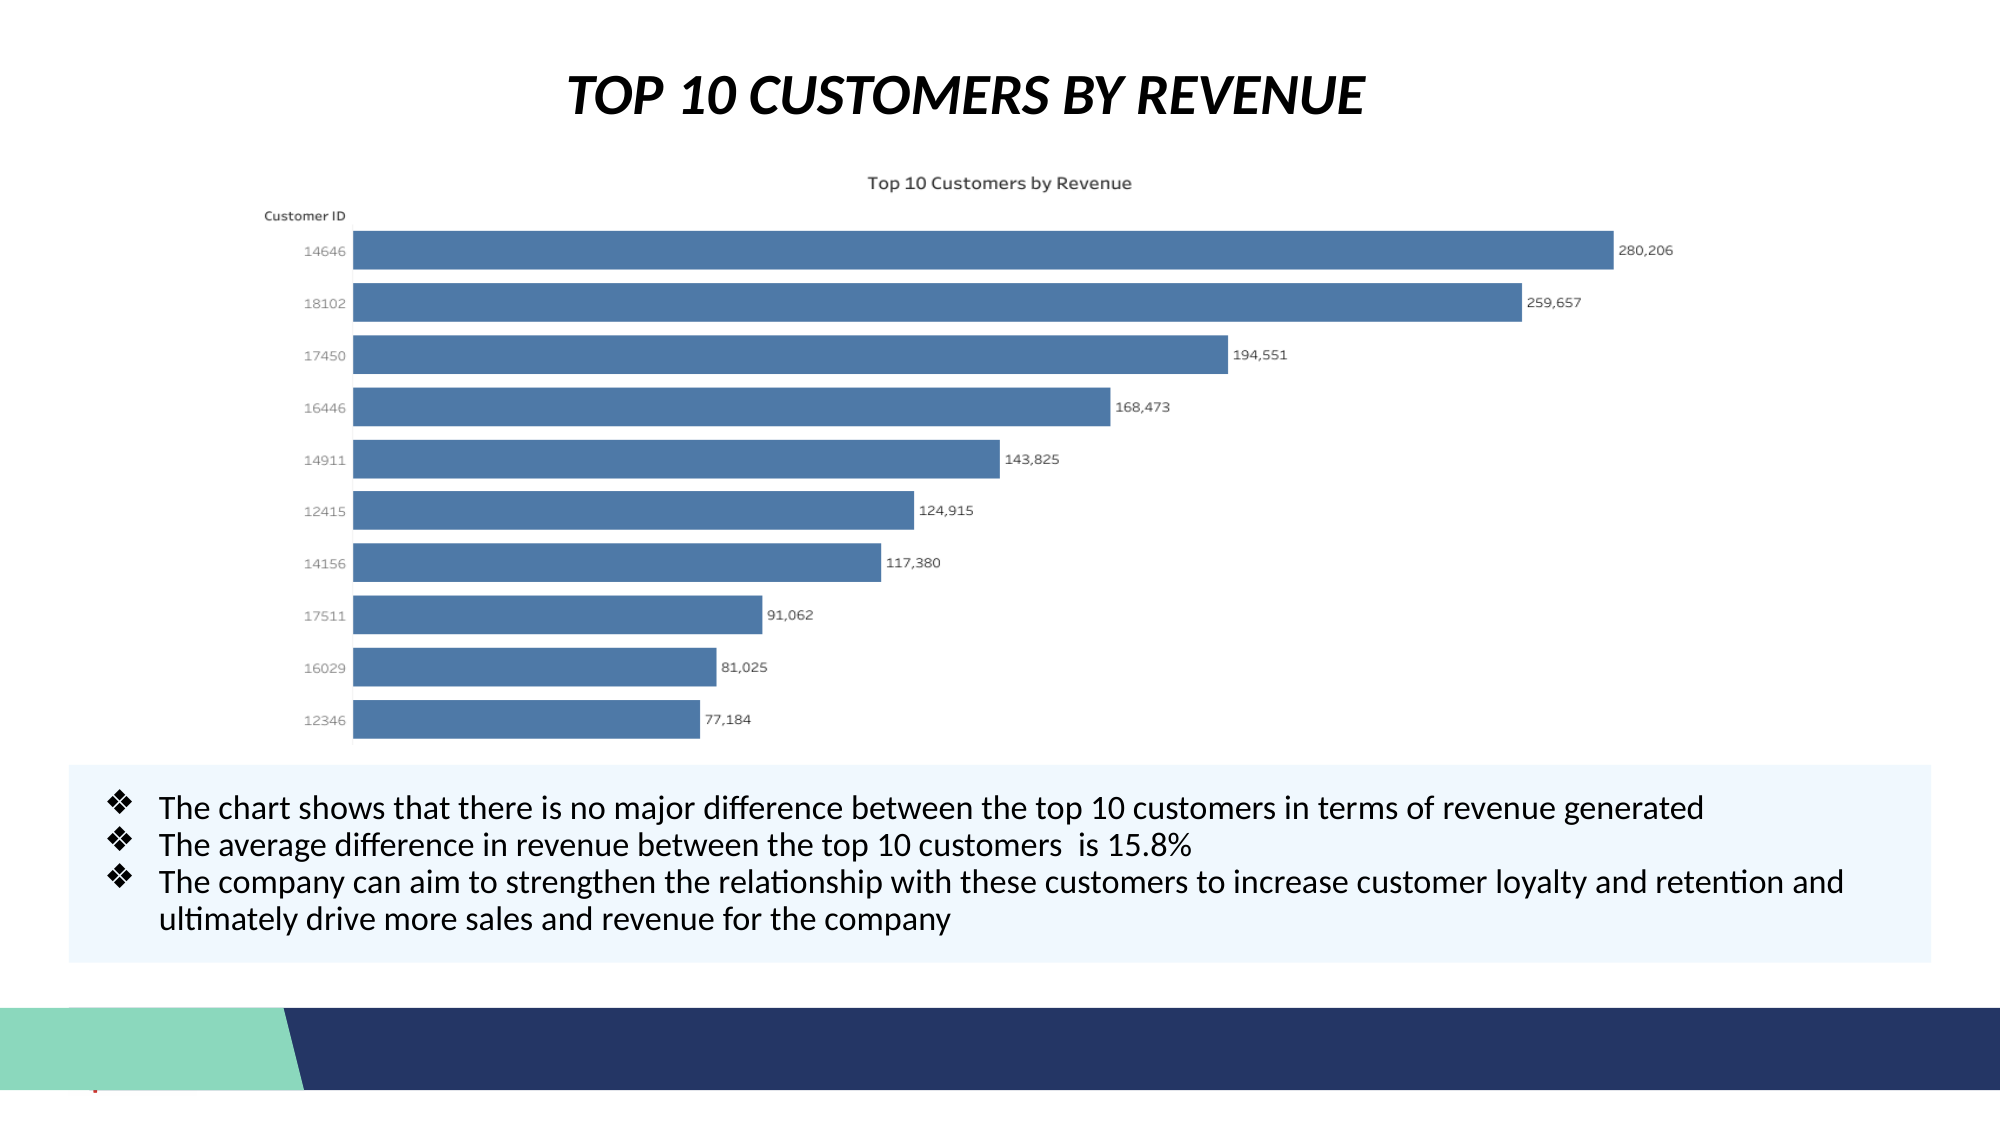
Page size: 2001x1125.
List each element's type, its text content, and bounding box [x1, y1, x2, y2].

title The chart shows that there is no major difference between the top 10 customers in terms of revenue generated The average difference in revenue between the top 10 customers is 15.8% The company can aim to strengthen the relationship with these customers to increase customer loyalty and retention and ultimately drive more sales and revenue for the company [68, 764, 1932, 963]
text_box TOP 10 CUSTOMERS BY REVENUE [318, 41, 1614, 124]
text_box [0, 1007, 305, 1091]
picture [258, 163, 1742, 746]
picture [68, 1091, 197, 1096]
text_box [284, 1007, 2000, 1091]
